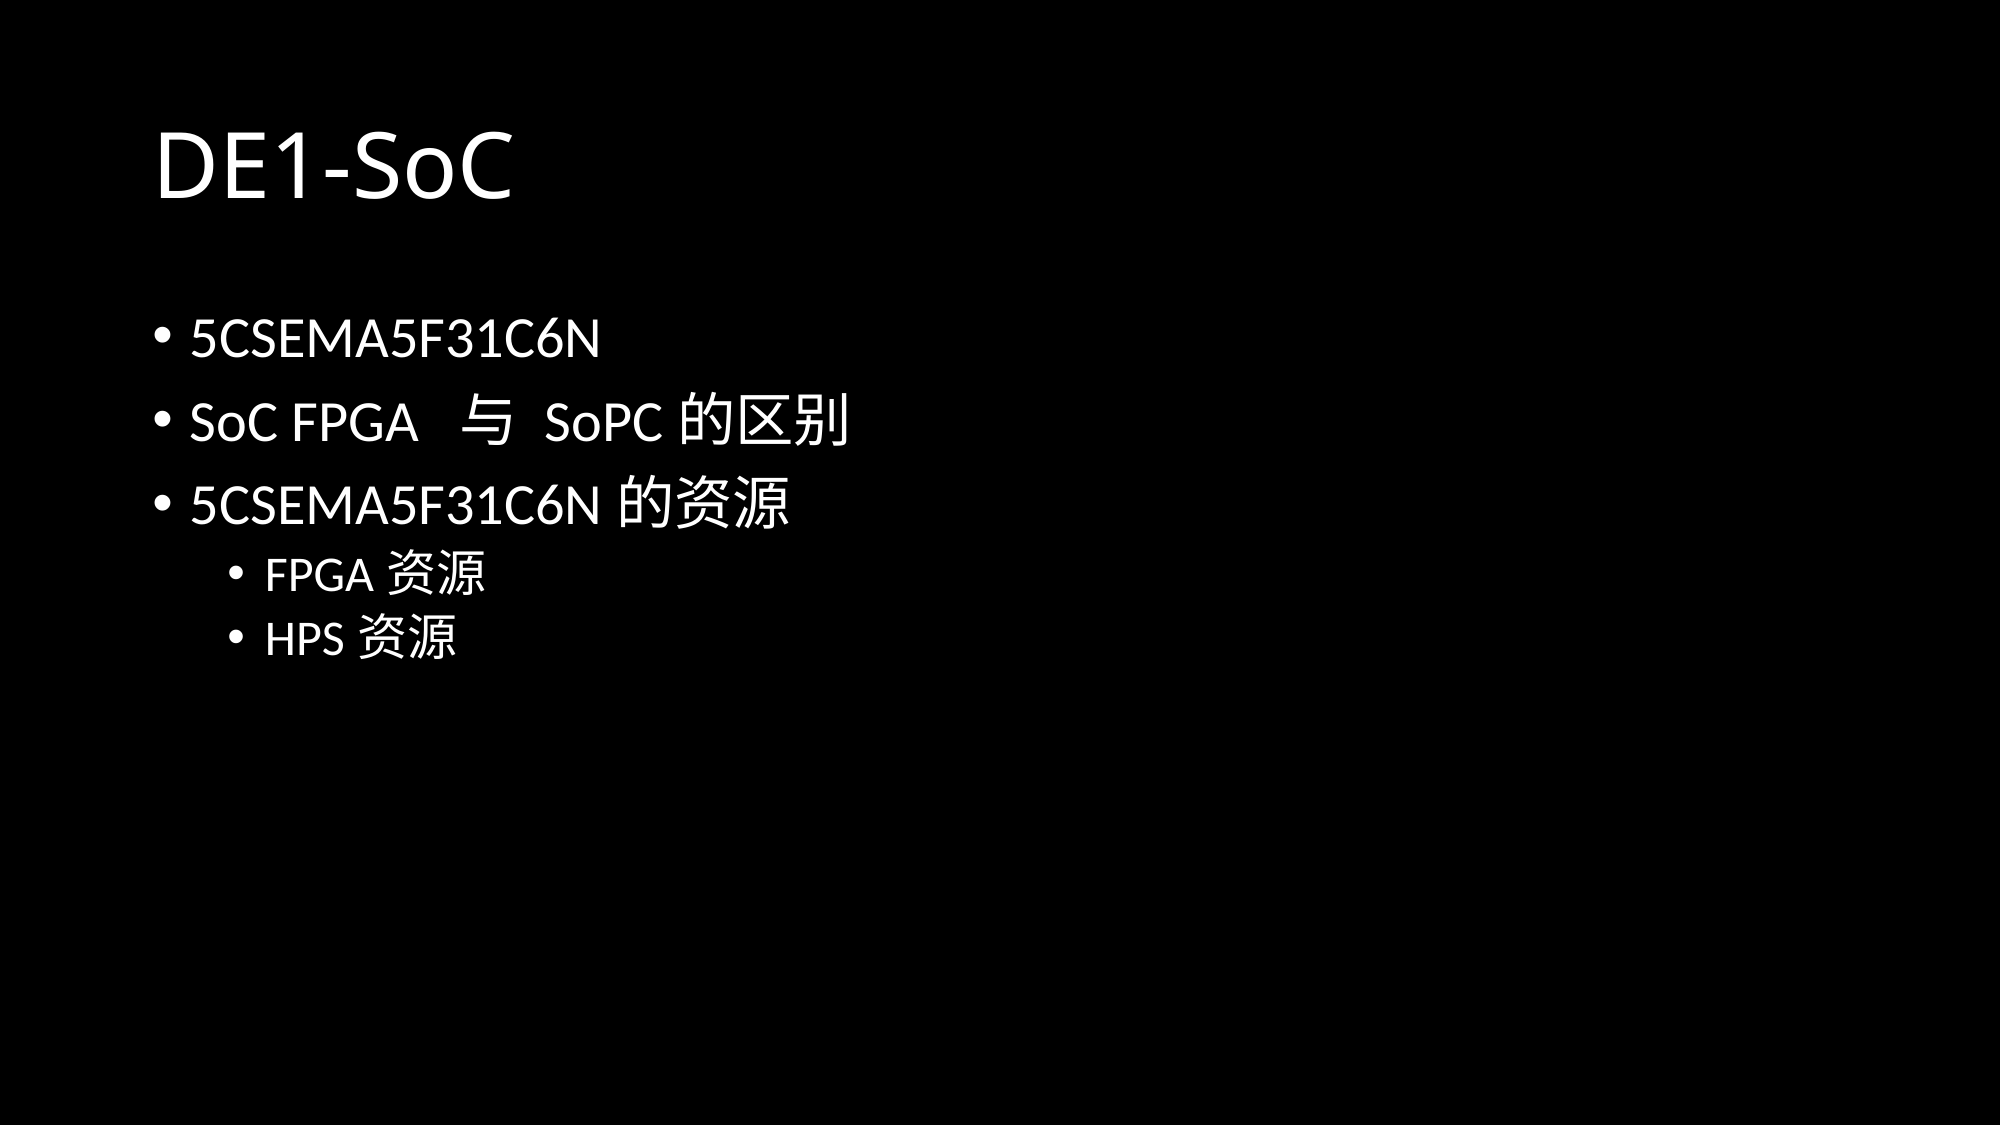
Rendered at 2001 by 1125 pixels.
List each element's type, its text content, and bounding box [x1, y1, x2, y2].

title DE1-SoC [137, 59, 1863, 278]
list 5CSEMA5F31C6N SoC FPGA 与 SoPC的区别 5CSEMA5F31C6N的资源 FPGA资源 HPS资源 [137, 299, 1863, 1014]
